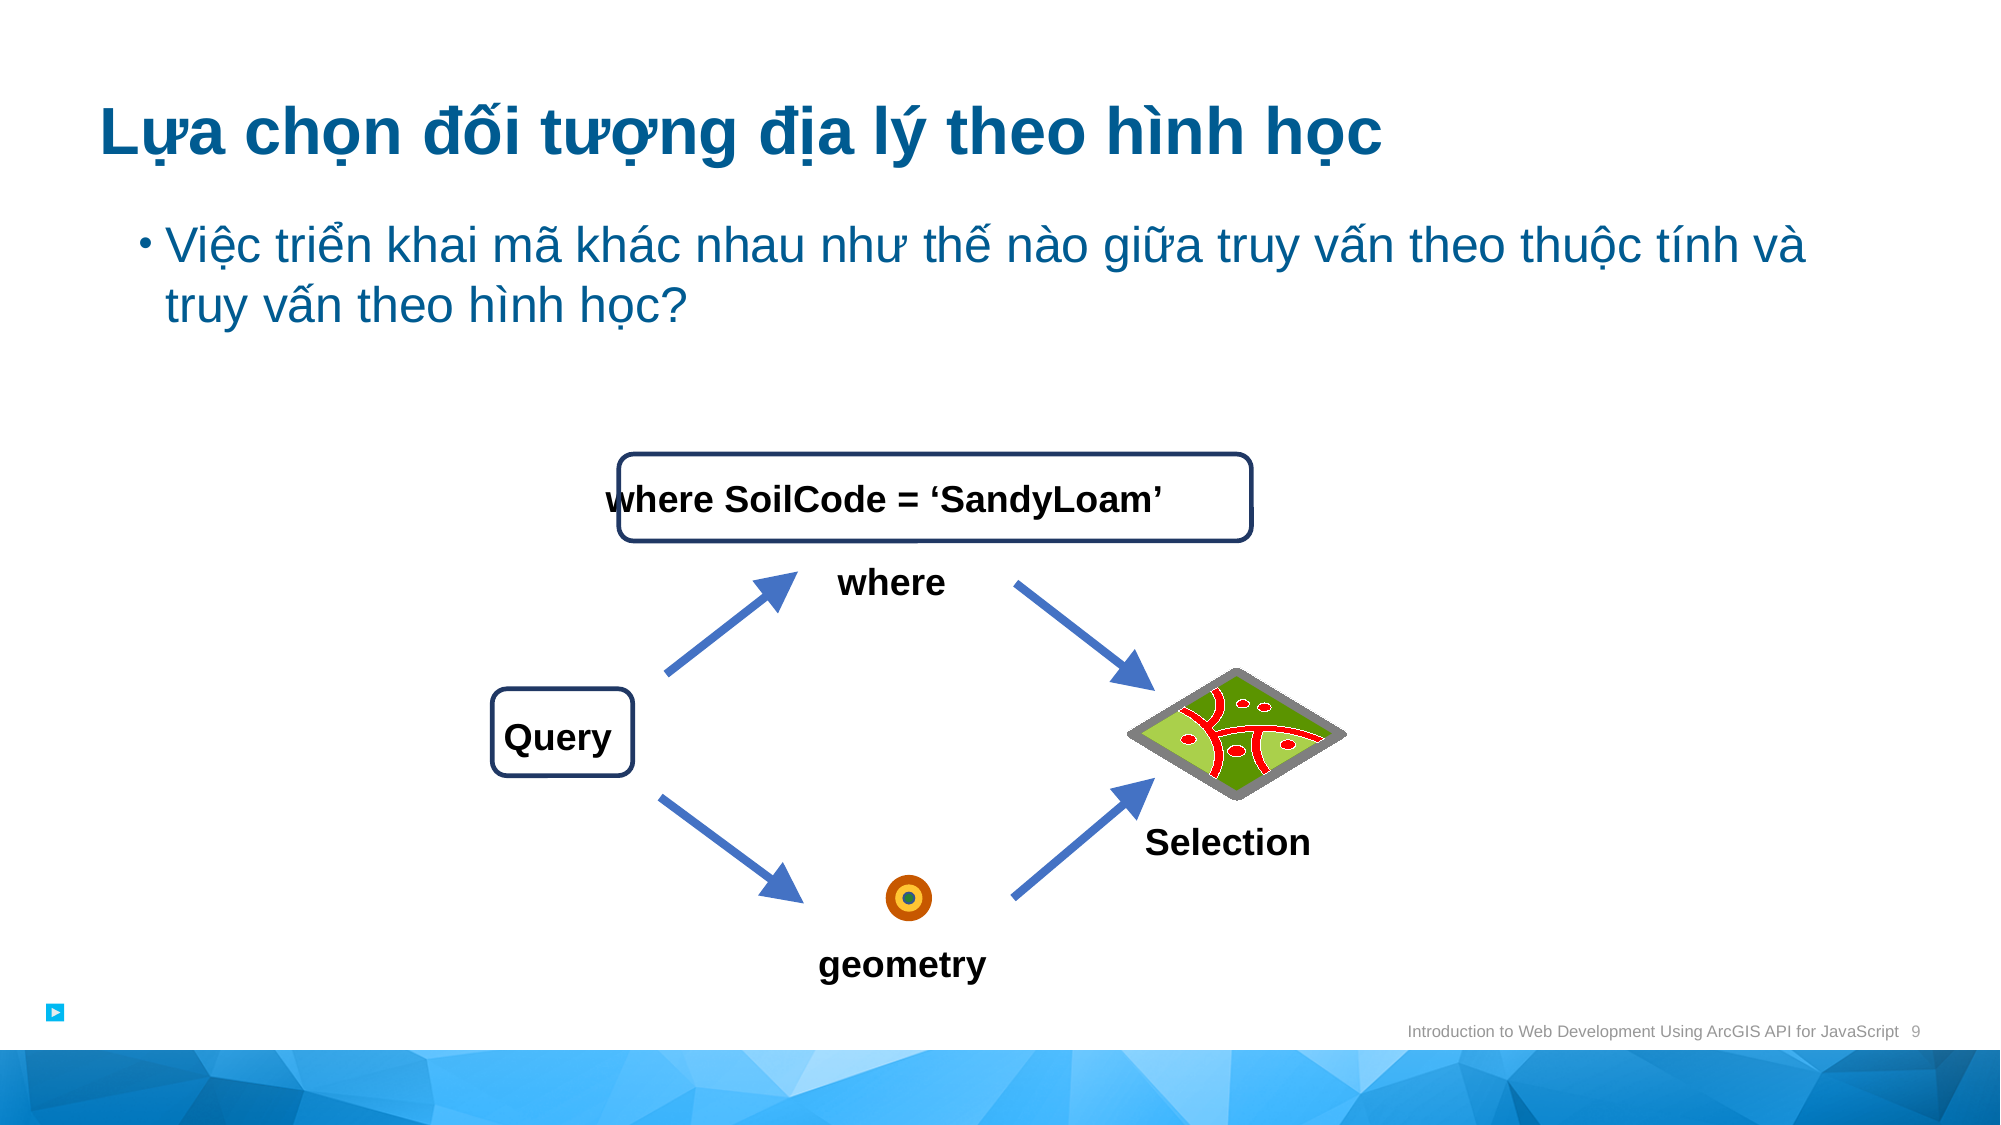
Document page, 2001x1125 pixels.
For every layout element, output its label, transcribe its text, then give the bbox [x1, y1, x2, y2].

title Lựa chọn đối tượng địa lý theo hình học [99, 87, 1900, 178]
picture [0, 1050, 2000, 1125]
list Việc triển khai mã khác nhau như thế nào giữa truy vấn theo thuộc tính và truy vấn theo hình học? [137, 212, 1863, 1013]
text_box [492, 453, 1361, 981]
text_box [46, 1003, 65, 1022]
